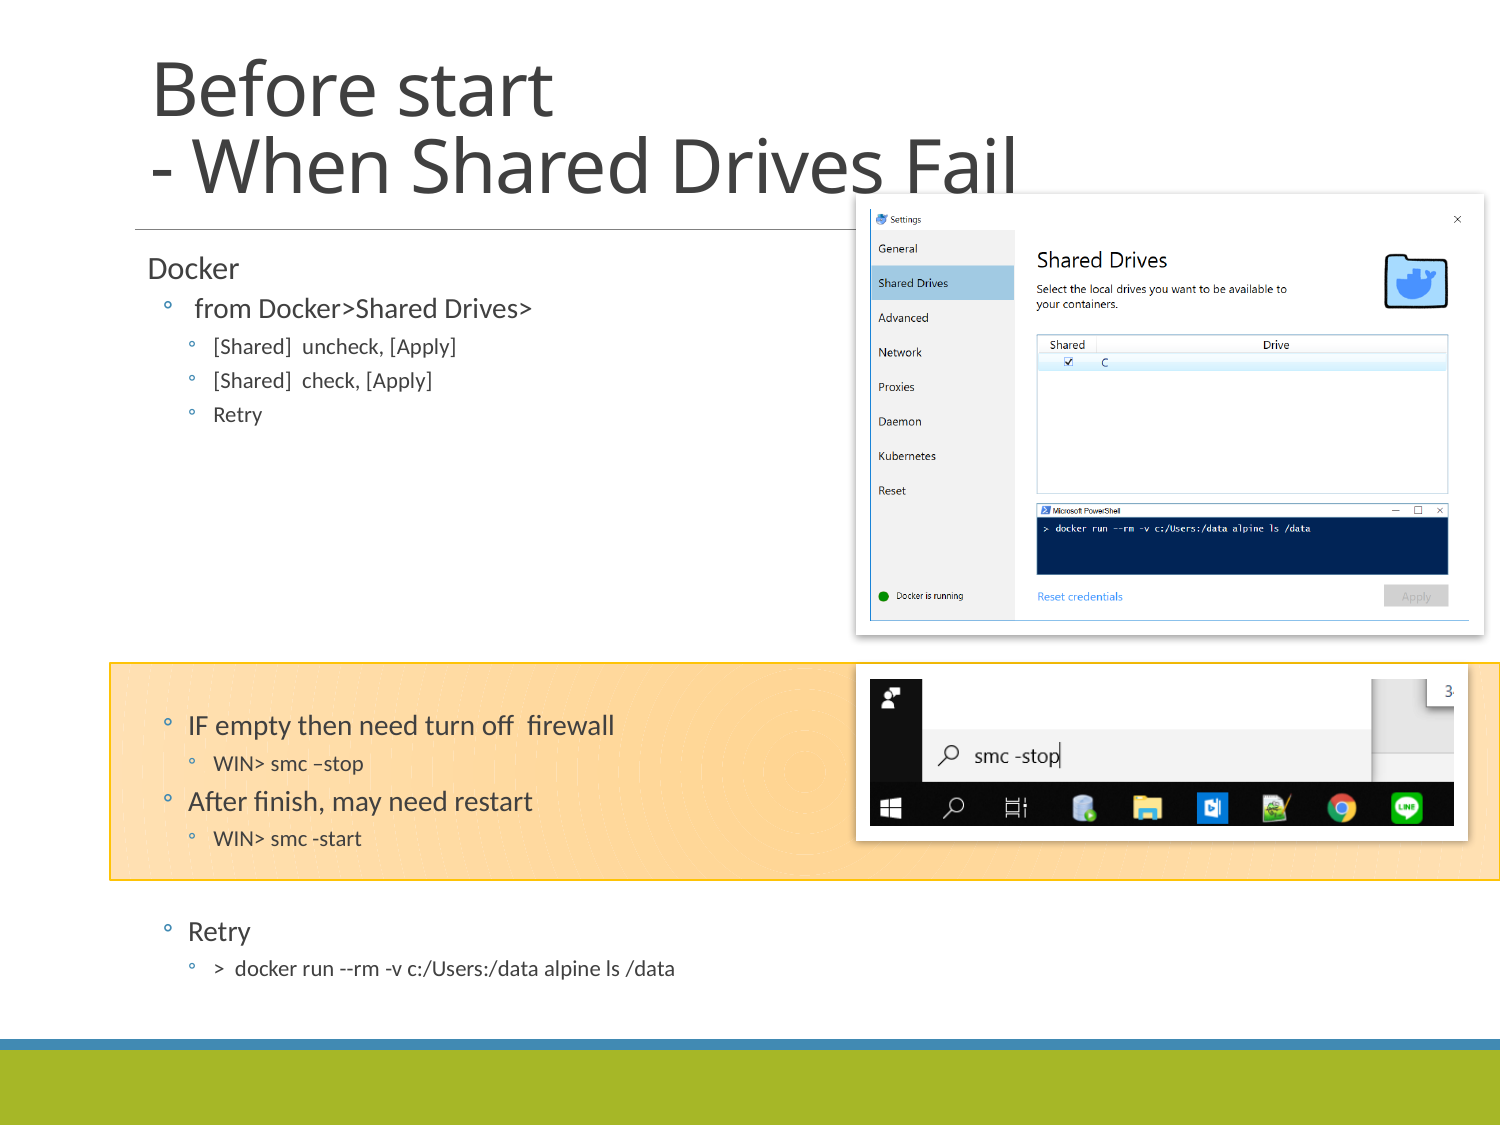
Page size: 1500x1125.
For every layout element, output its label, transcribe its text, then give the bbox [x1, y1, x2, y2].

text_box [109, 662, 135, 881]
picture [869, 207, 1470, 622]
text_box [1373, 662, 1500, 881]
picture [869, 678, 1454, 827]
list Docker from Docker>Shared Drives> [Shared] uncheck, [Apply] [Shared] check, [Apply] Retry IF empty then need turn off firewall WIN> smc –stop After finish, may need restart WIN> smc -start Retry > docker run --rm -v c:/Users:/data alpine ls /data [135, 244, 1373, 999]
title Before start - When Shared Drives Fail [135, 47, 1373, 216]
